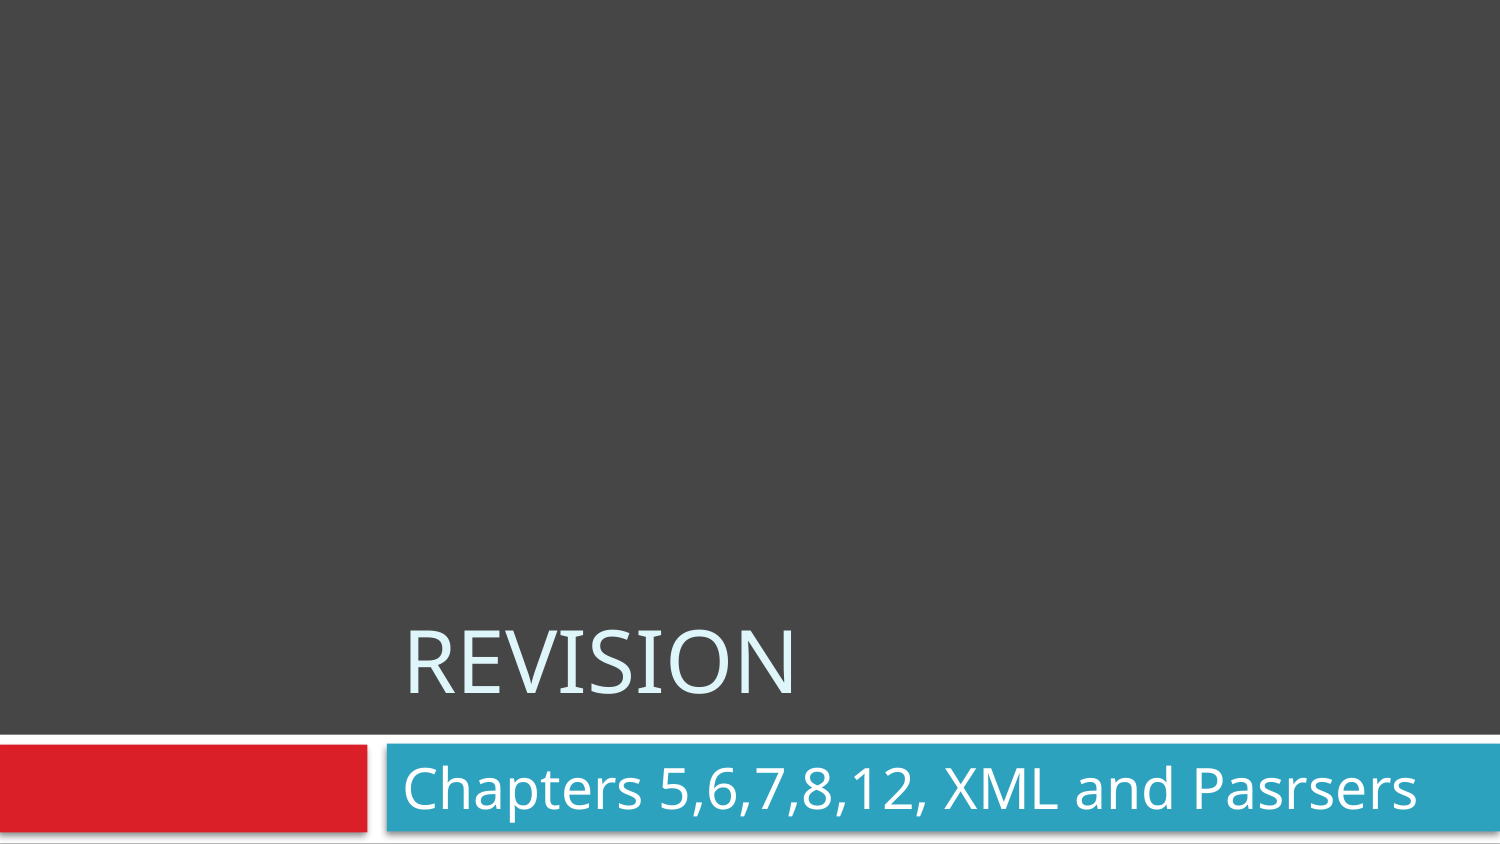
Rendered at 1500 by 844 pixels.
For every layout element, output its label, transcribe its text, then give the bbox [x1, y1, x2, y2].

subtitle Chapters 5,6,7,8,12, XML and Pasrsers [387, 744, 1457, 829]
title Revision [387, 384, 1450, 719]
